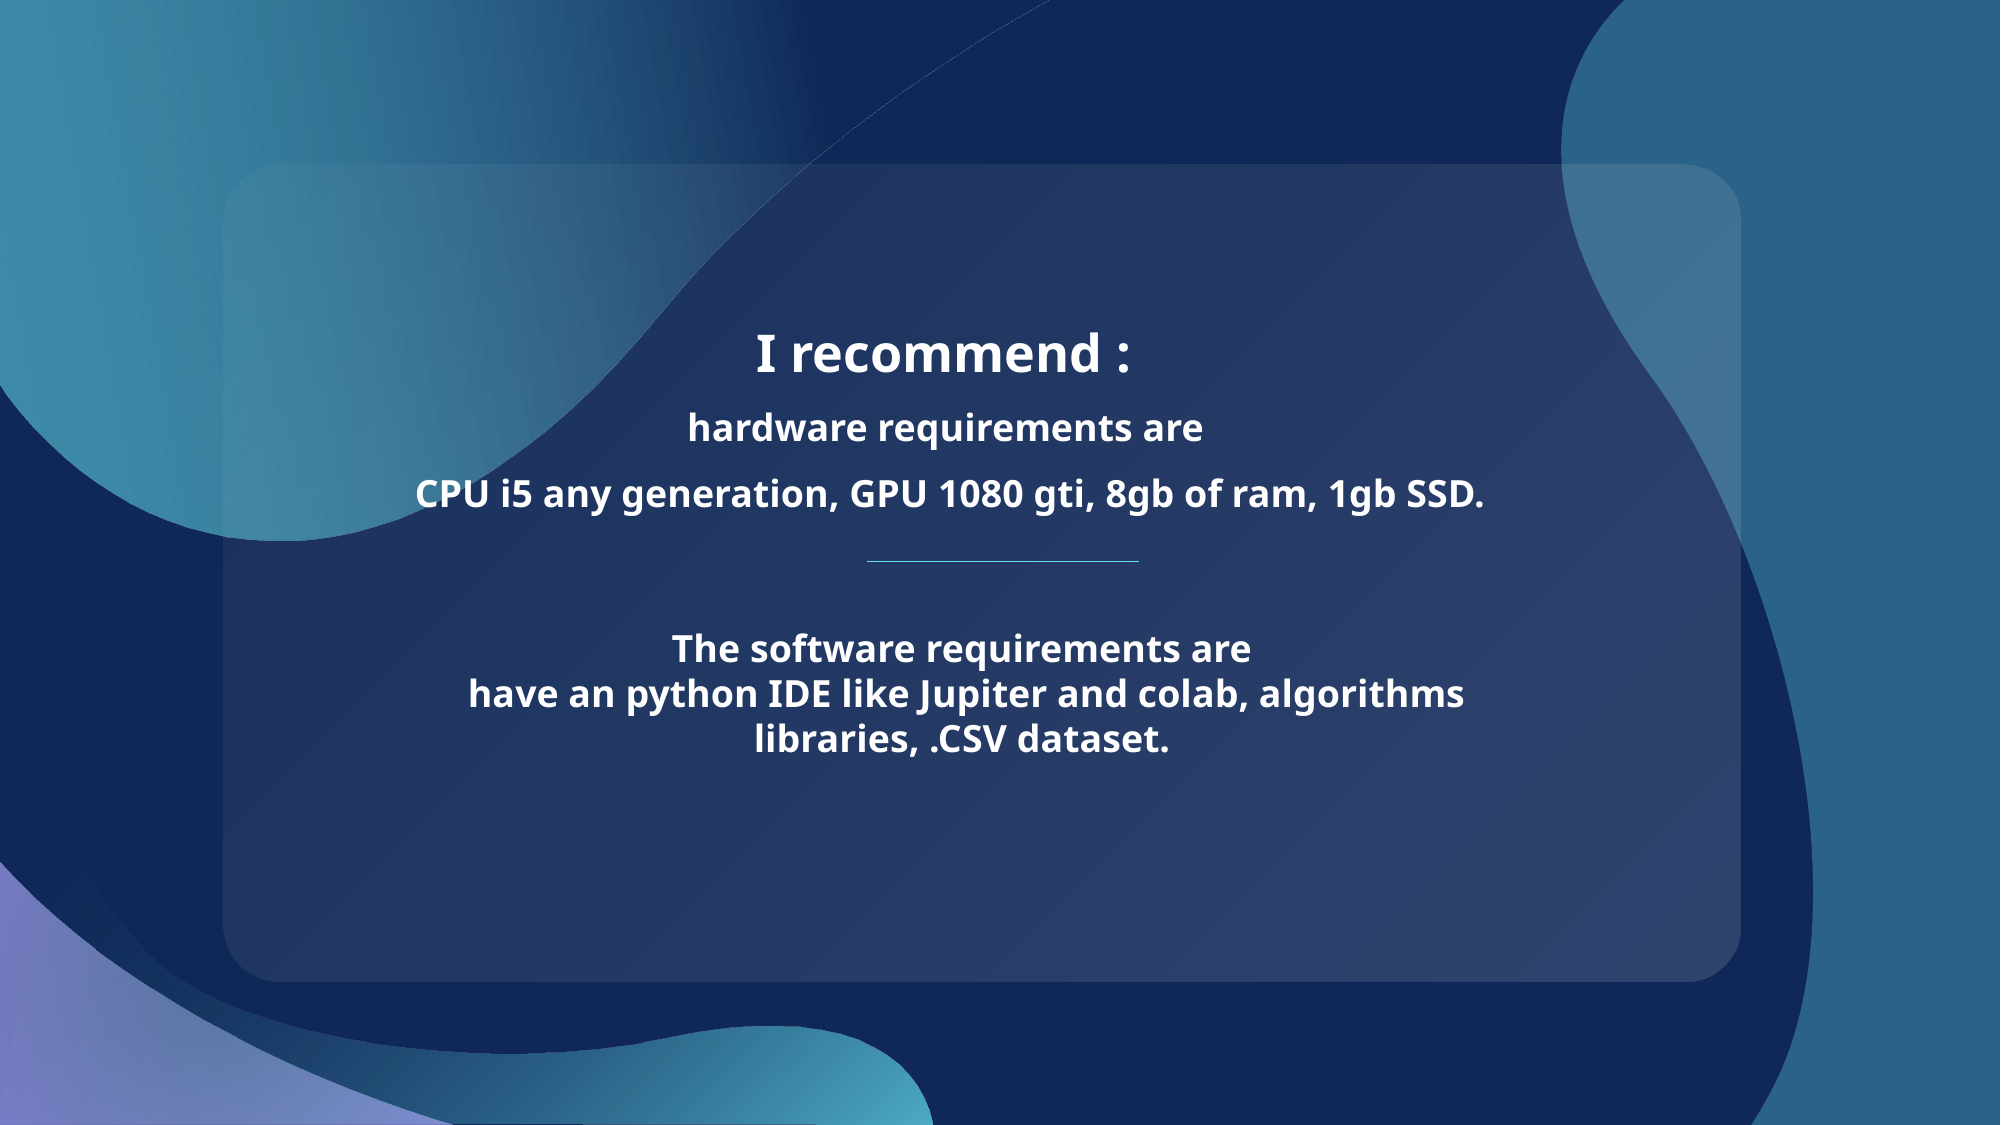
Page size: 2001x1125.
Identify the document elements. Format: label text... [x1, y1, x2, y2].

subtitle I recommend : hardware requirements are CPU i5 any generation, GPU 1080 gti, 8gb of ram, 1gb SSD. [316, 313, 1585, 500]
text_box The software requirements are have an python IDE like Jupiter and colab, algorithms libraries, .CSV dataset. [339, 617, 1585, 813]
